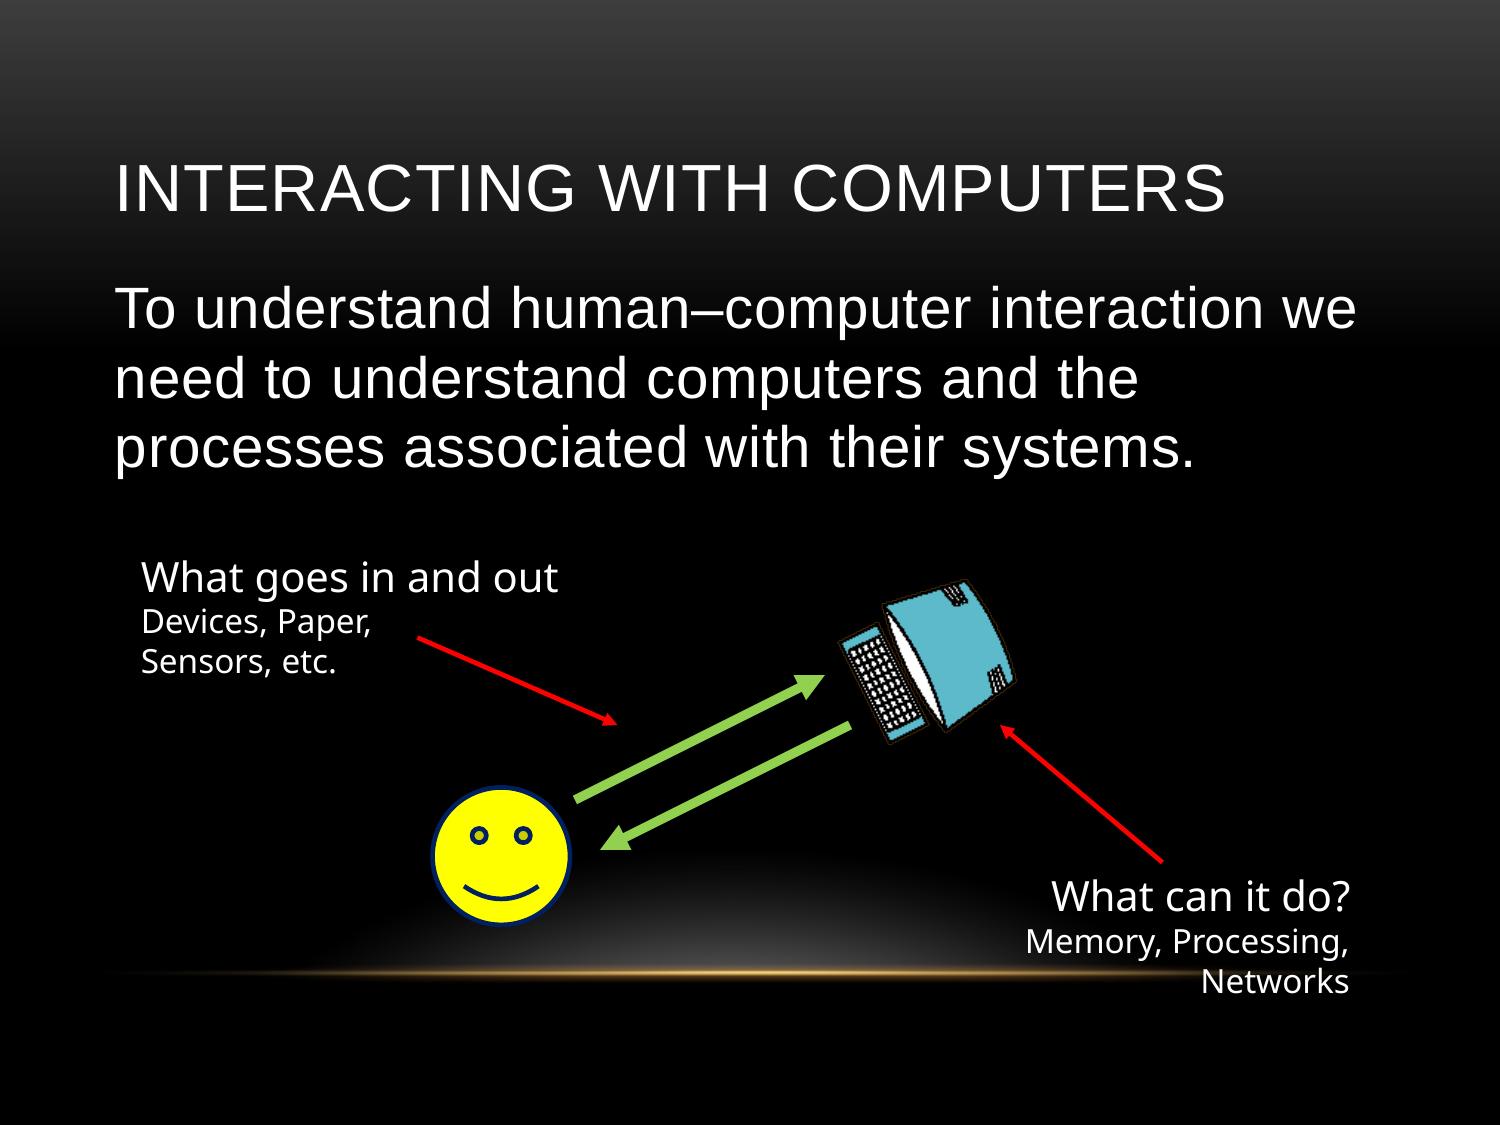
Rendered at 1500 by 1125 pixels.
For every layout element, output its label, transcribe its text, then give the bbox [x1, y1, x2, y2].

text_box [599, 736, 826, 850]
picture [0, 0, 1500, 1125]
text_box [574, 675, 825, 801]
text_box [997, 724, 1378, 1010]
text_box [108, 542, 618, 726]
list To understand human–computer interaction we need to understand computers and the processes associated with their systems. [99, 262, 1400, 938]
text_box [432, 787, 571, 925]
title Interacting With Computers [99, 45, 1400, 233]
